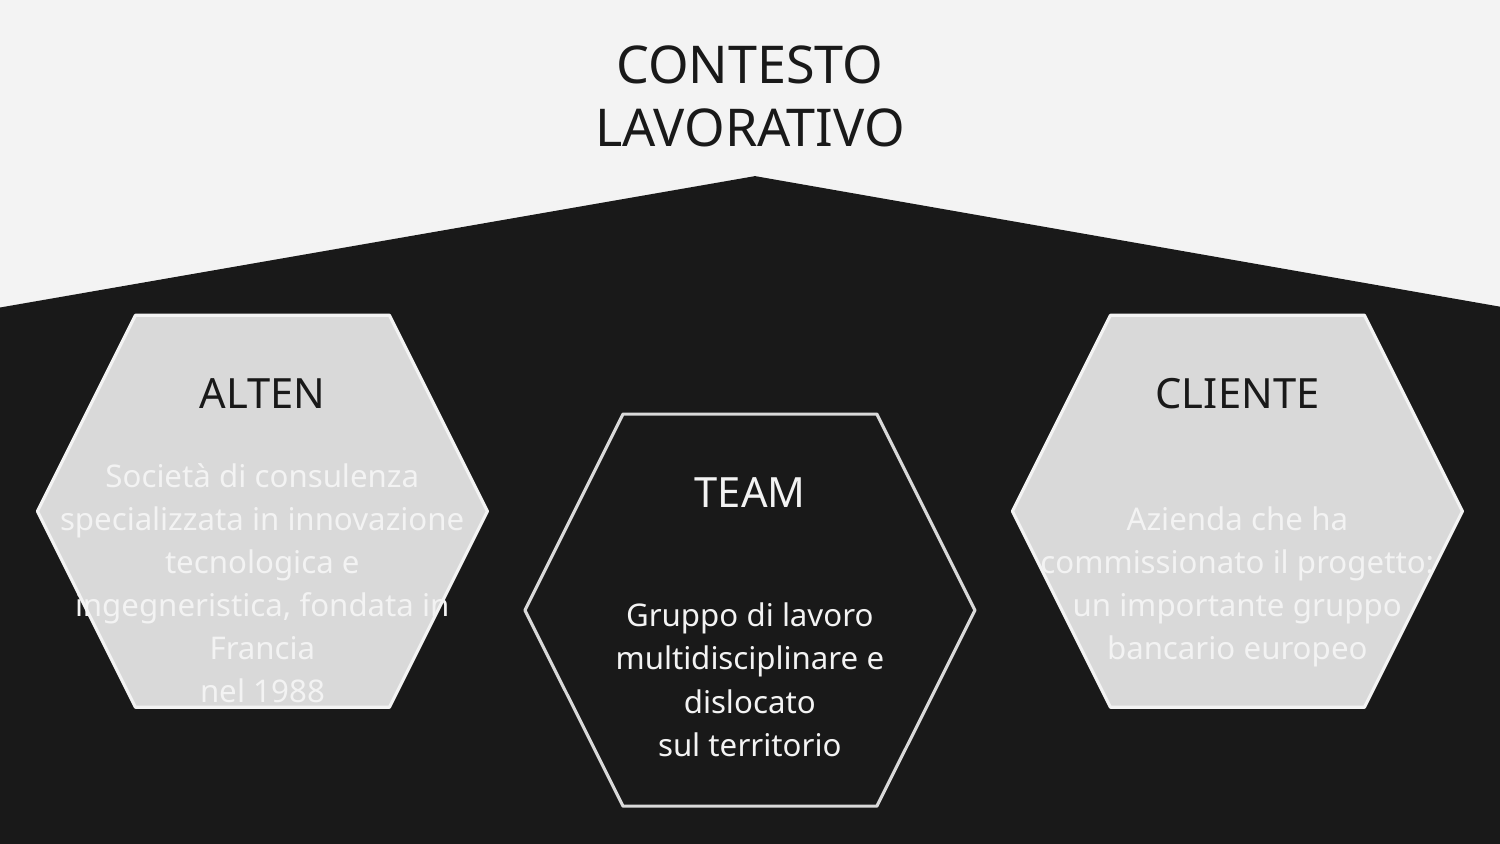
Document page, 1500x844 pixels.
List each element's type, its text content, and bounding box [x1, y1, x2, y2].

title CONTESTO LAVORATIVO [505, 16, 995, 130]
text_box [542, 414, 958, 575]
title ALTEN [177, 365, 348, 419]
text_box [610, 782, 889, 807]
subtitle Azienda che ha commissionato il progetto: un importante gruppo bancario europeo [1012, 476, 1463, 683]
subtitle Gruppo di lavoro multidisciplinare e dislocato sul territorio [537, 575, 963, 782]
title CLIENTE [1128, 365, 1347, 419]
text_box [55, 315, 470, 476]
text_box [1098, 683, 1377, 708]
text_box [1030, 315, 1445, 476]
text_box [963, 586, 975, 635]
text_box [123, 683, 402, 708]
subtitle Società di consulenza specializzata in innovazione tecnologica e ingegneristica, fondata in Francia nel 1988 [37, 476, 488, 683]
text_box [524, 586, 537, 635]
title TEAM [664, 464, 836, 518]
